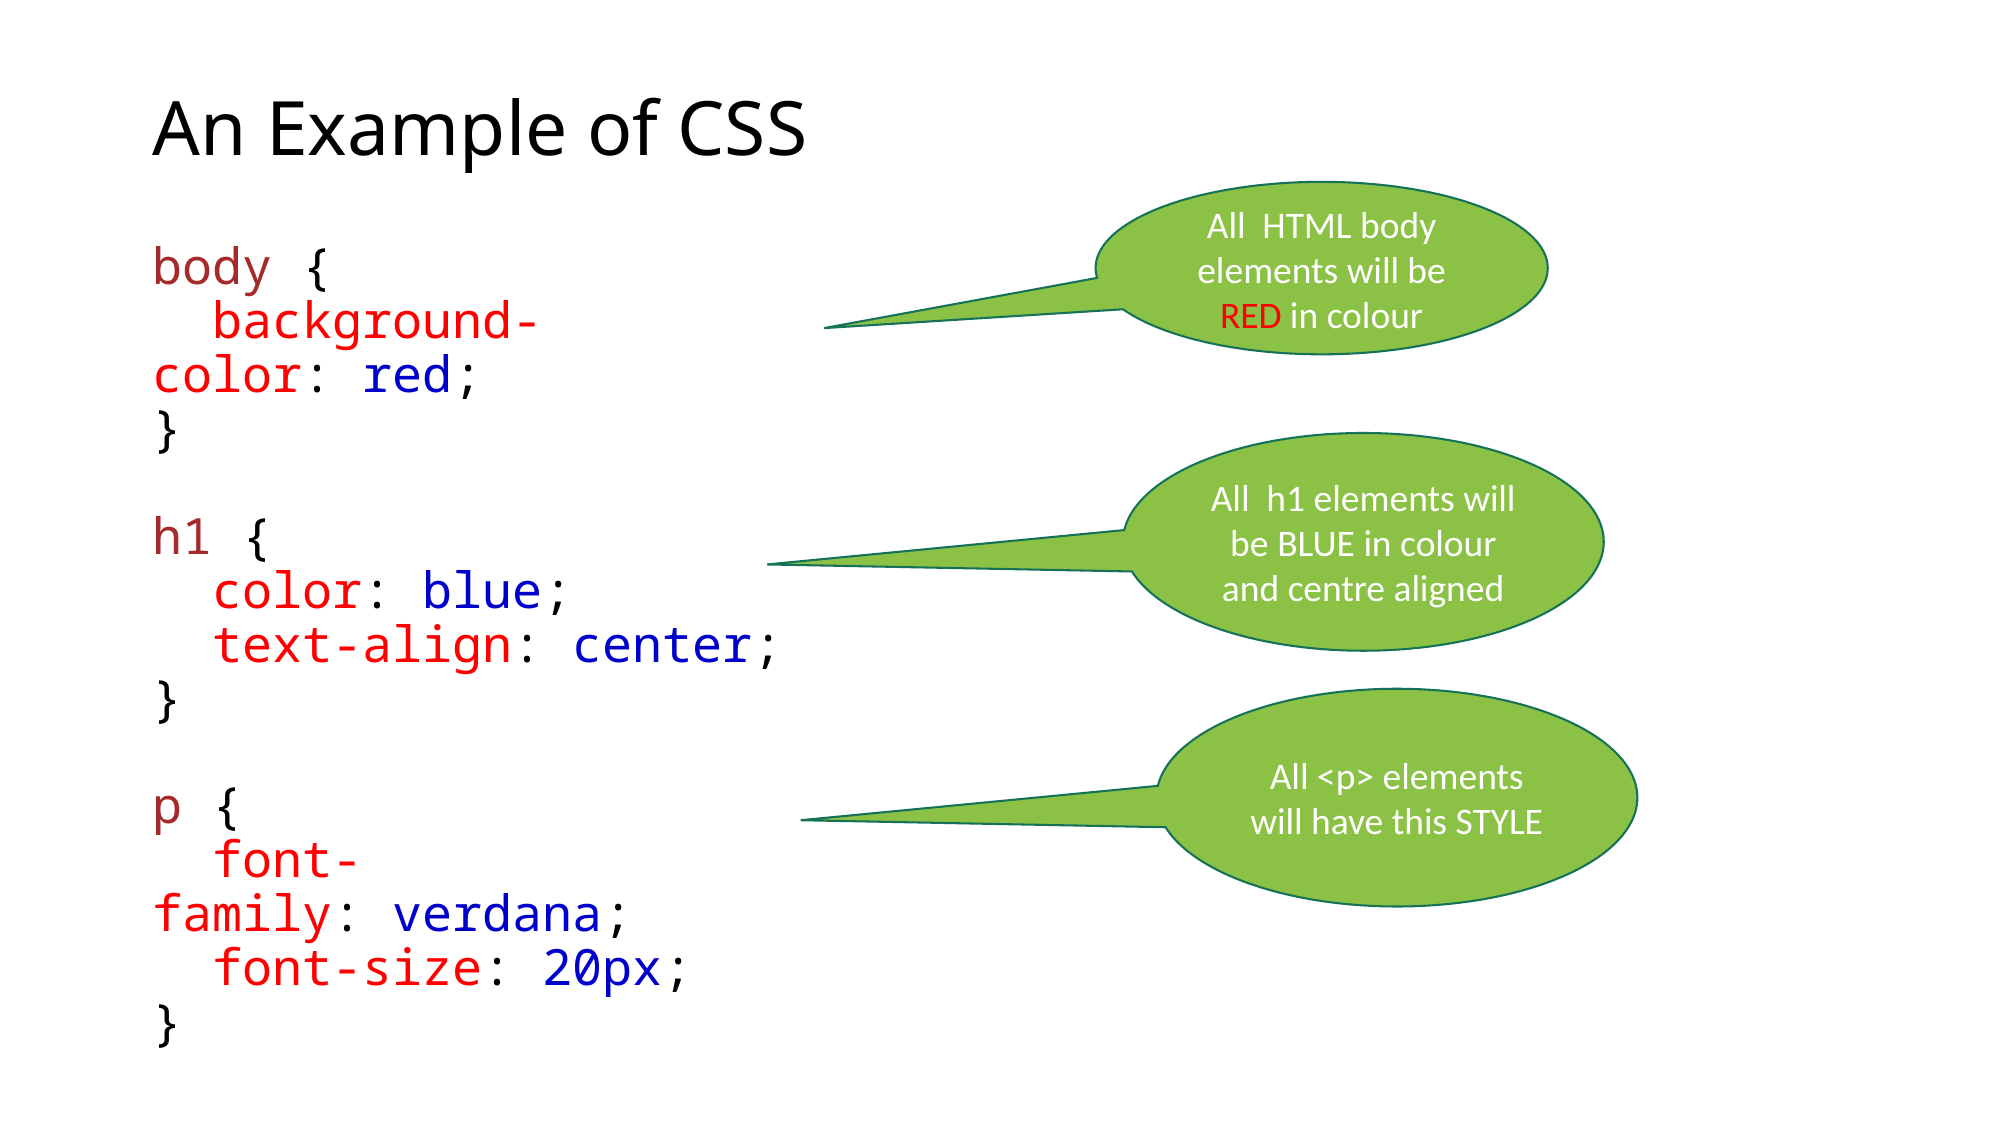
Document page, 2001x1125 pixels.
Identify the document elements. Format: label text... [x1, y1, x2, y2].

text_box All HTML body elements will be RED in colour [823, 180, 1549, 356]
text_box All <p> elements will have this STYLE [800, 687, 1639, 908]
list body { background-color: red; } h1 { color: blue; text-align: center; } p { font-family: verdana; font-size: 20px; } [137, 233, 844, 1014]
title An Example of CSS [137, 59, 1863, 202]
text_box All h1 elements will be BLUE in colour and centre aligned [767, 431, 1605, 652]
